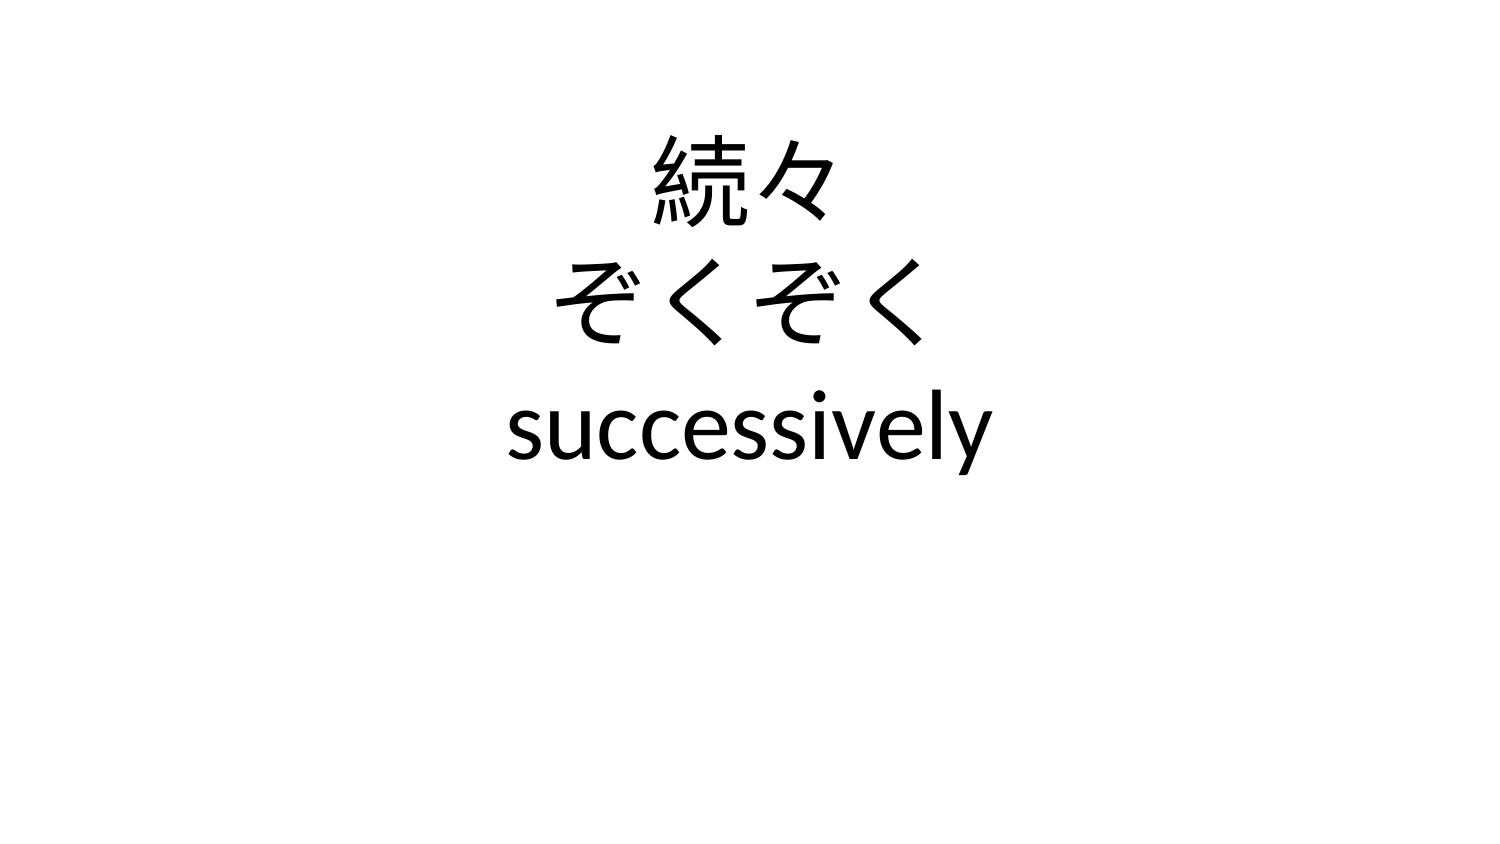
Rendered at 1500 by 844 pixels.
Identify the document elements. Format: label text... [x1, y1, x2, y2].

text_box 続々 ぞくぞく successively [0, 149, 1500, 450]
